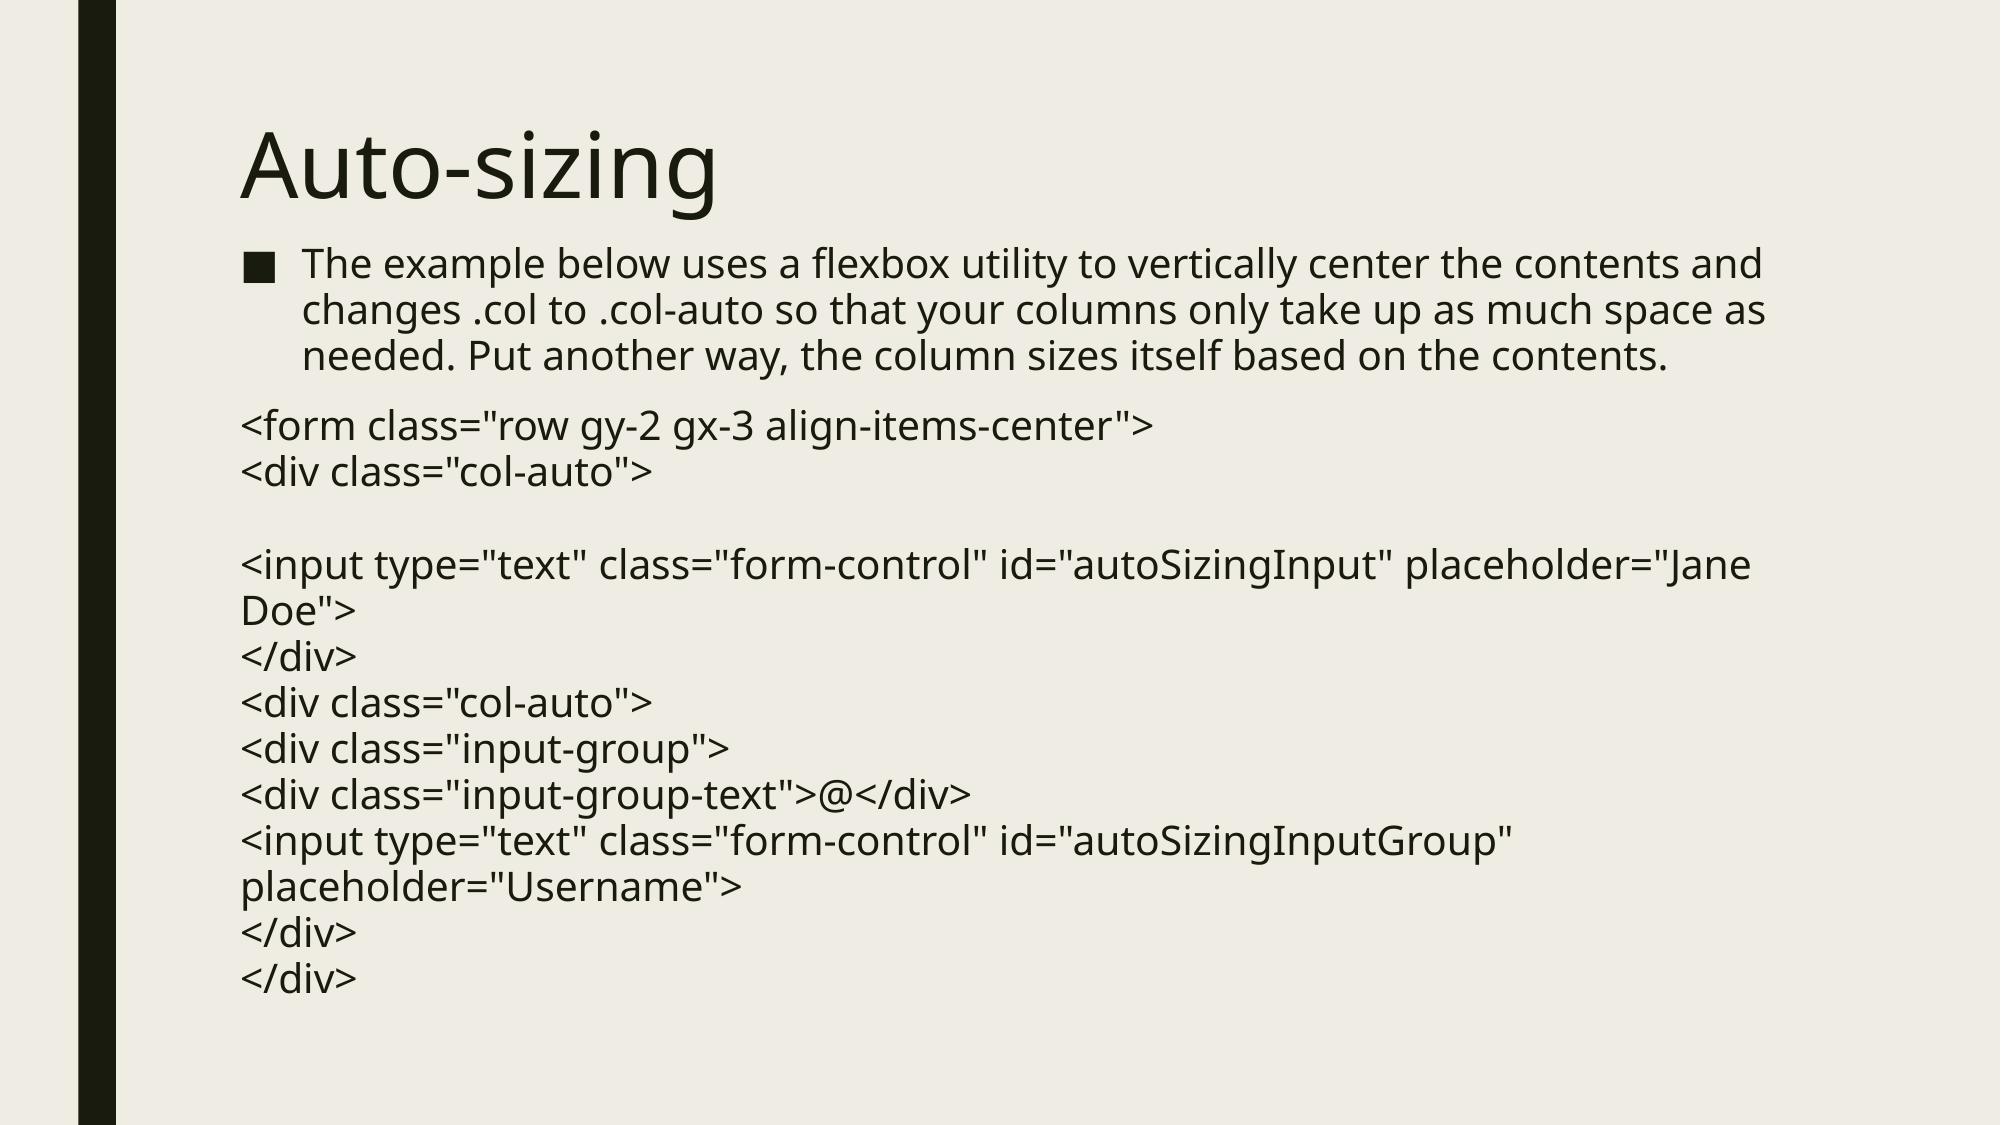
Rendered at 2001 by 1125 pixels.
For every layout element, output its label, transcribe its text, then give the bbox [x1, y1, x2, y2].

title Auto-sizing [225, 112, 1800, 233]
list The example below uses a flexbox utility to vertically center the contents and changes .col to .col-auto so that your columns only take up as much space as needed. Put another way, the column sizes itself based on the contents. <form class="row gy-2 gx-3 align-items-center"> <div class="col-auto"> <input type="text" class="form-control" id="autoSizingInput" placeholder="Jane Doe"> </div> <div class="col-auto"> <div class="input-group"> <div class="input-group-text">@</div> <input type="text" class="form-control" id="autoSizingInputGroup" placeholder="Username"> </div> </div> [225, 233, 1800, 1125]
